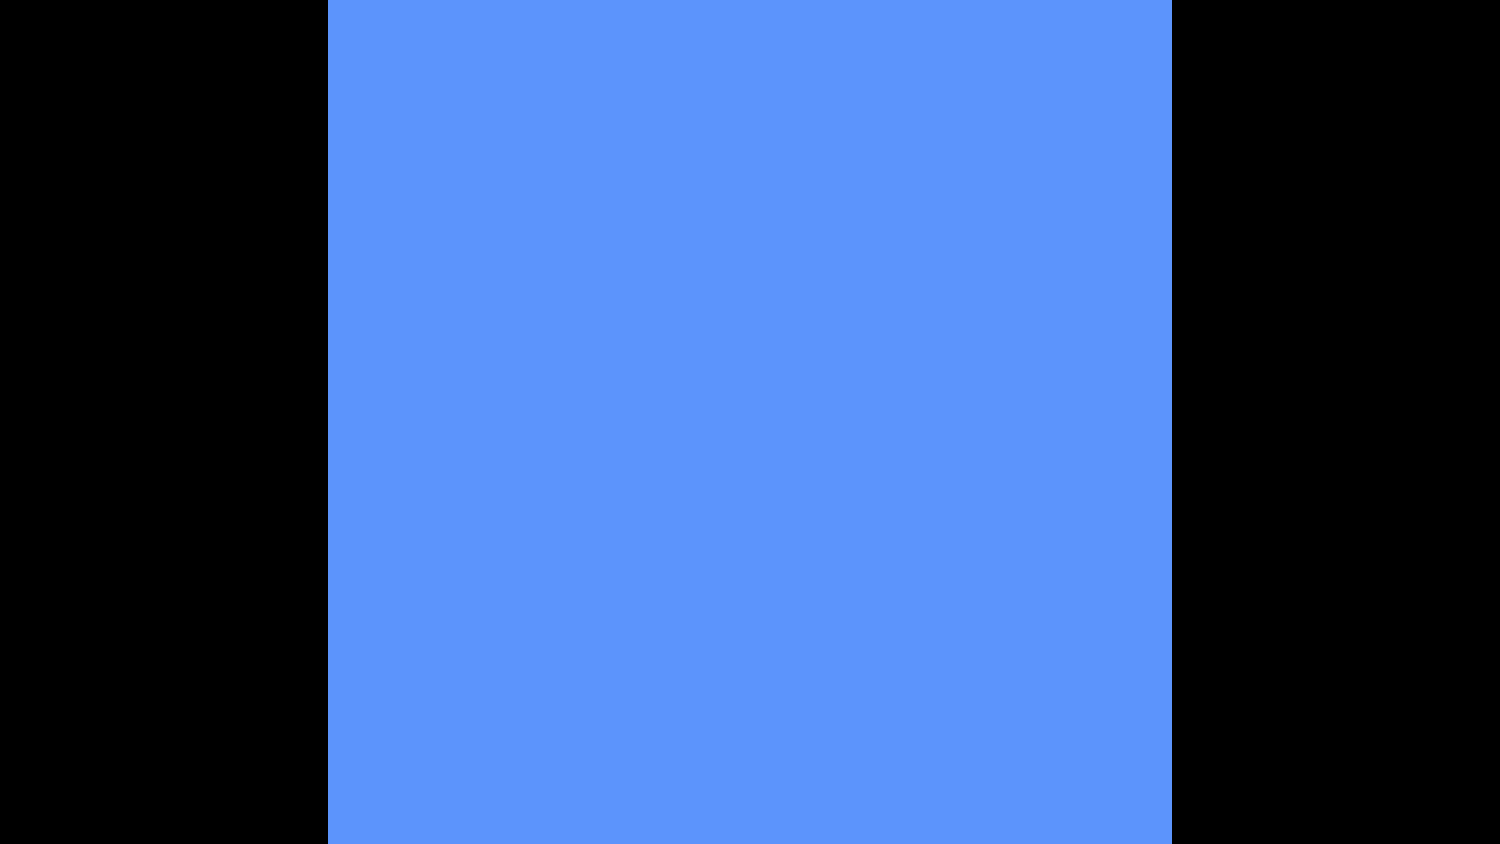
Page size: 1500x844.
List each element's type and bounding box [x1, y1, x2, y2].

picture [327, 0, 1173, 844]
